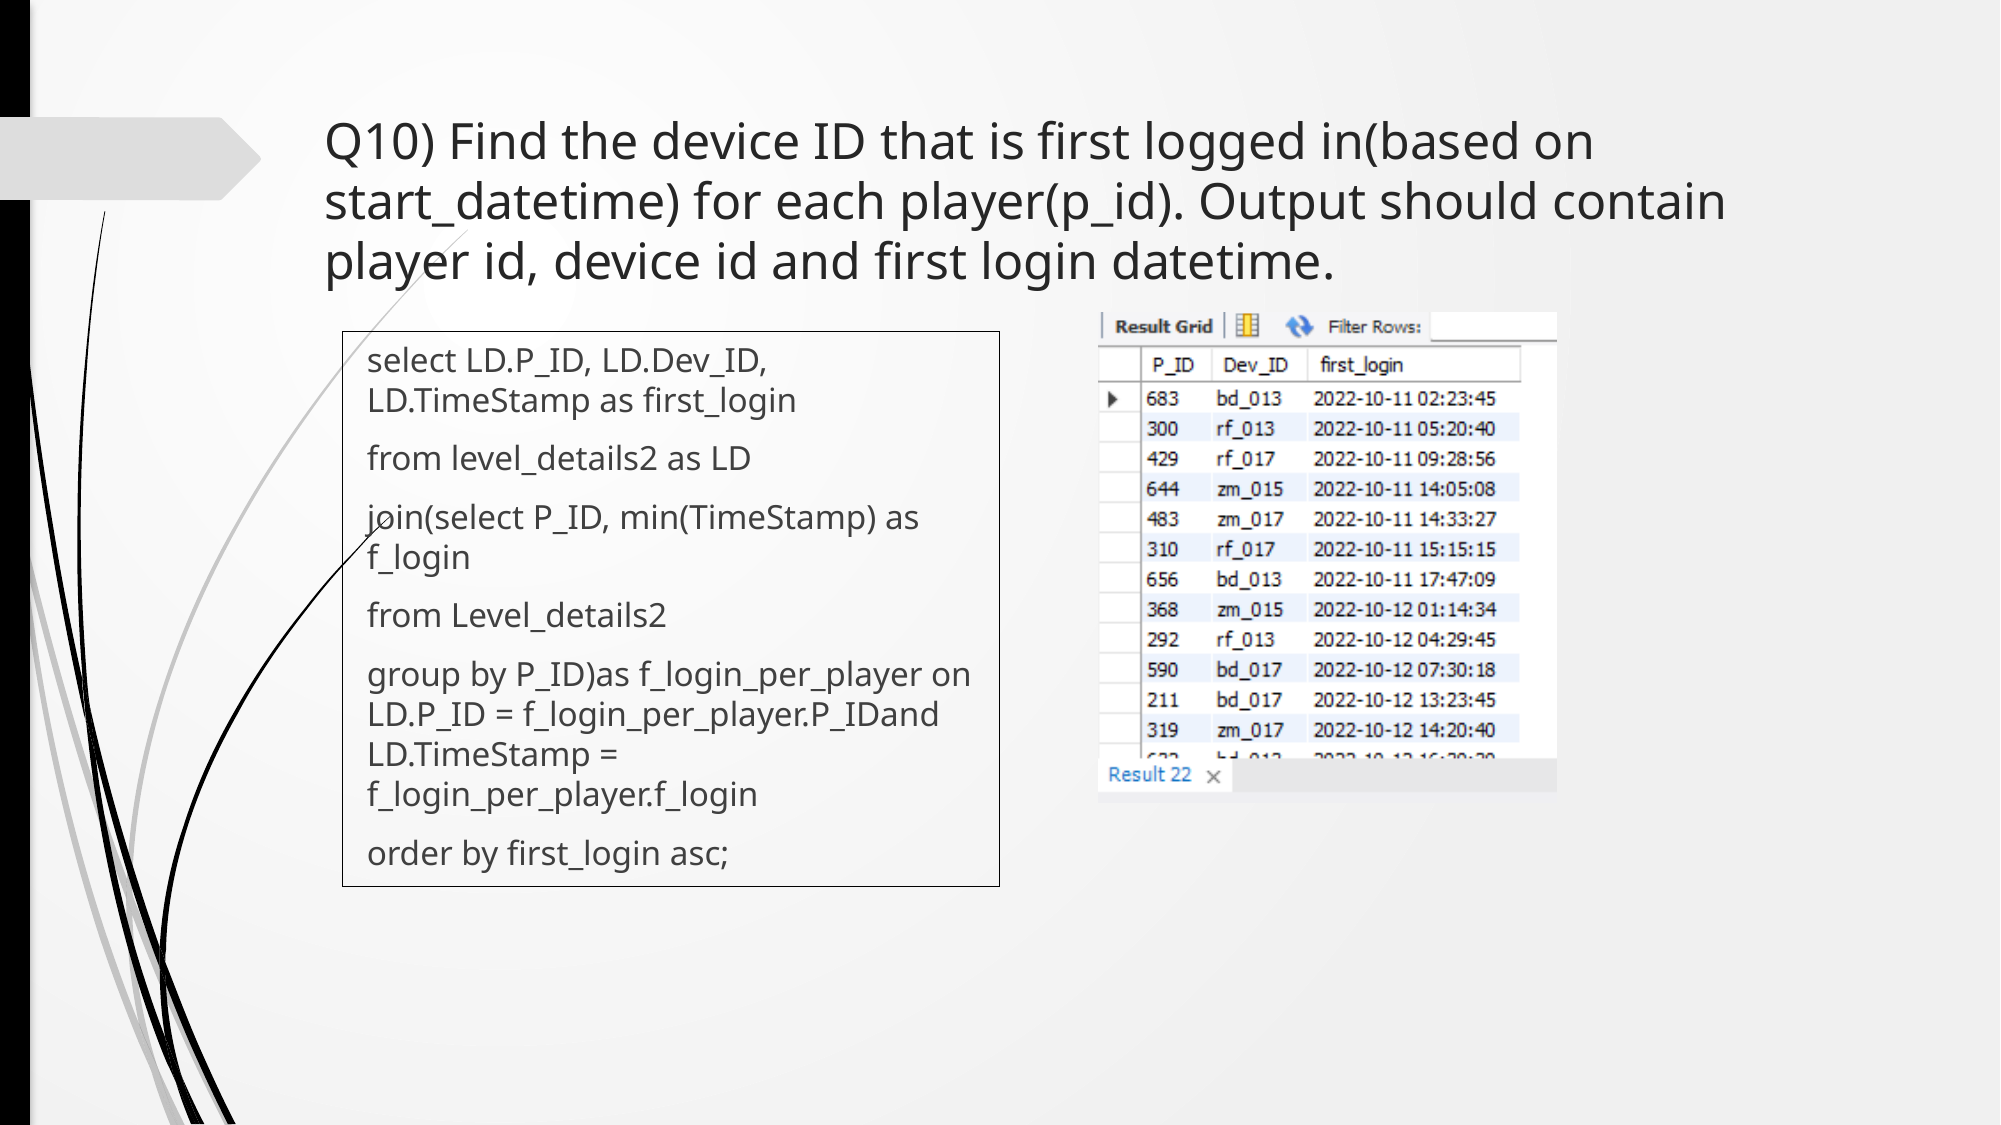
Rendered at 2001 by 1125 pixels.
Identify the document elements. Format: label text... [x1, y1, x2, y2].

list select LD.P_ID, LD.Dev_ID, LD.TimeStamp as first_login from level_details2 as LD join(select P_ID, min(TimeStamp) as f_login from Level_details2 group by P_ID)as f_login_per_player on LD.P_ID = f_login_per_player.P_IDand LD.TimeStamp = f_login_per_player.f_login order by first_login asc; [342, 331, 1000, 887]
picture [1097, 311, 1558, 804]
title Q10) Find the device ID that is first logged in(based on start_datetime) for each player(p_id). Output should contain player id, device id and first login datetime. [309, 102, 1888, 313]
